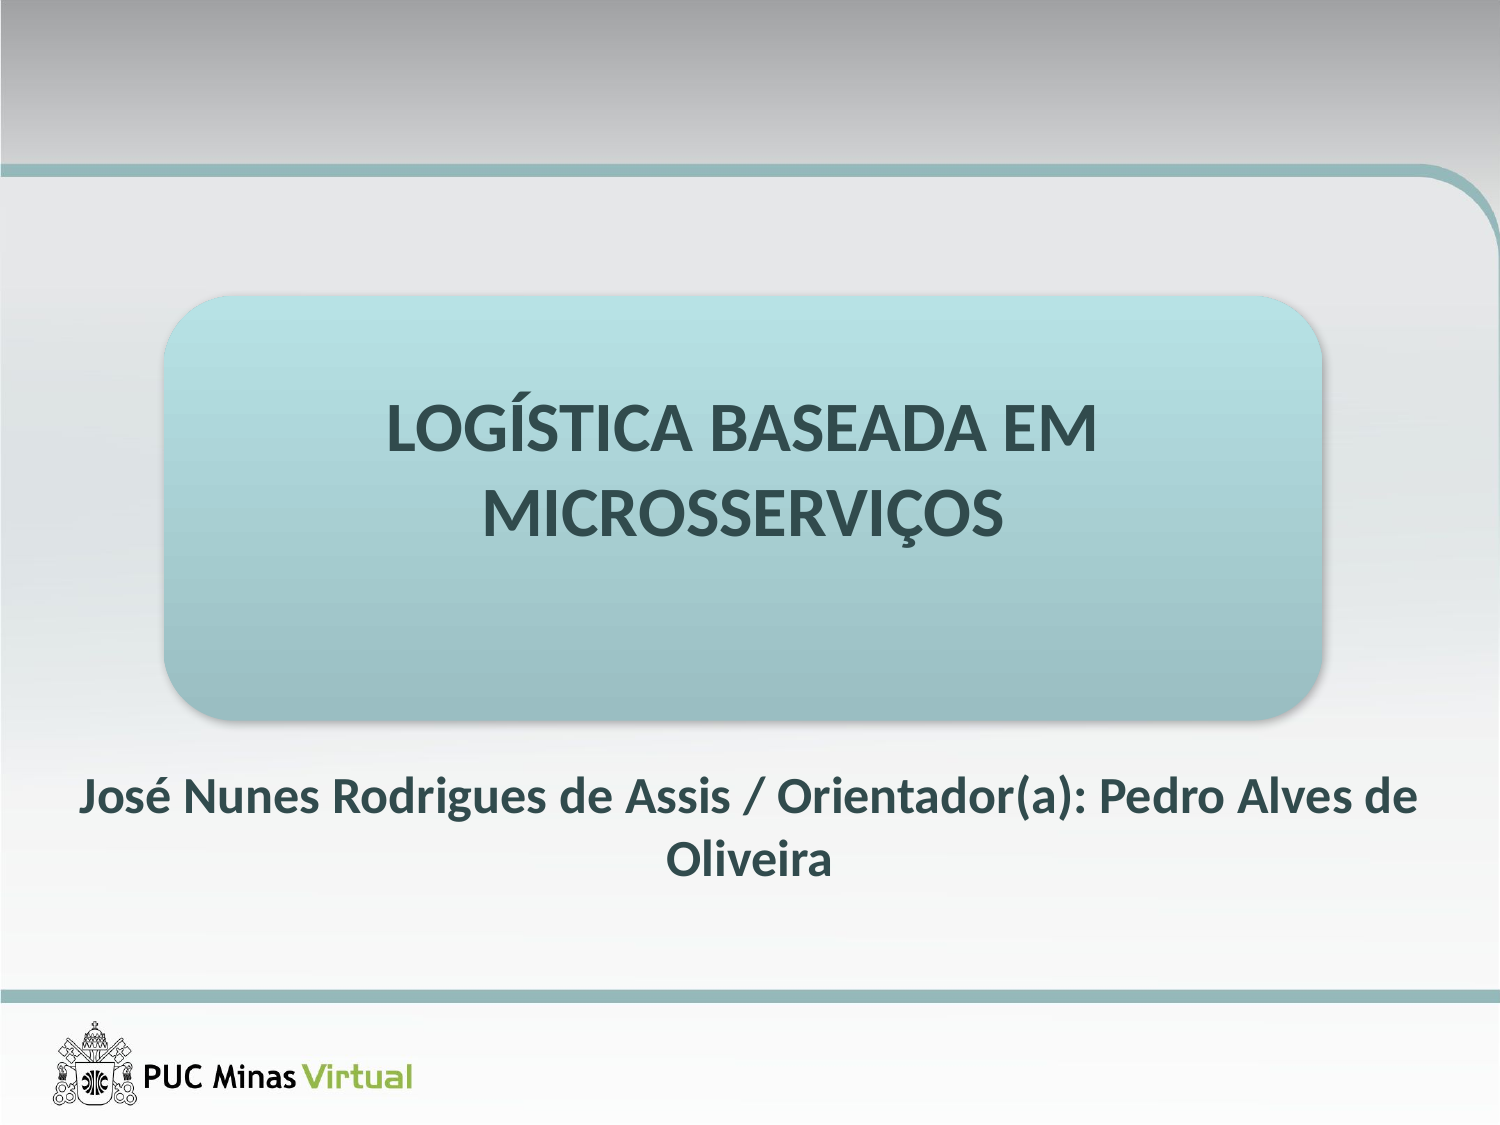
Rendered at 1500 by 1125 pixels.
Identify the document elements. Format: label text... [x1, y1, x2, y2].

picture [0, 0, 1500, 754]
text_box LOGÍSTICA BASEADA EM MICROSSERVIÇOS [161, 293, 1325, 723]
picture [0, 895, 1500, 1125]
text_box José Nunes Rodrigues de Assis / Orientador(a): Pedro Alves de Oliveira [0, 754, 1500, 895]
